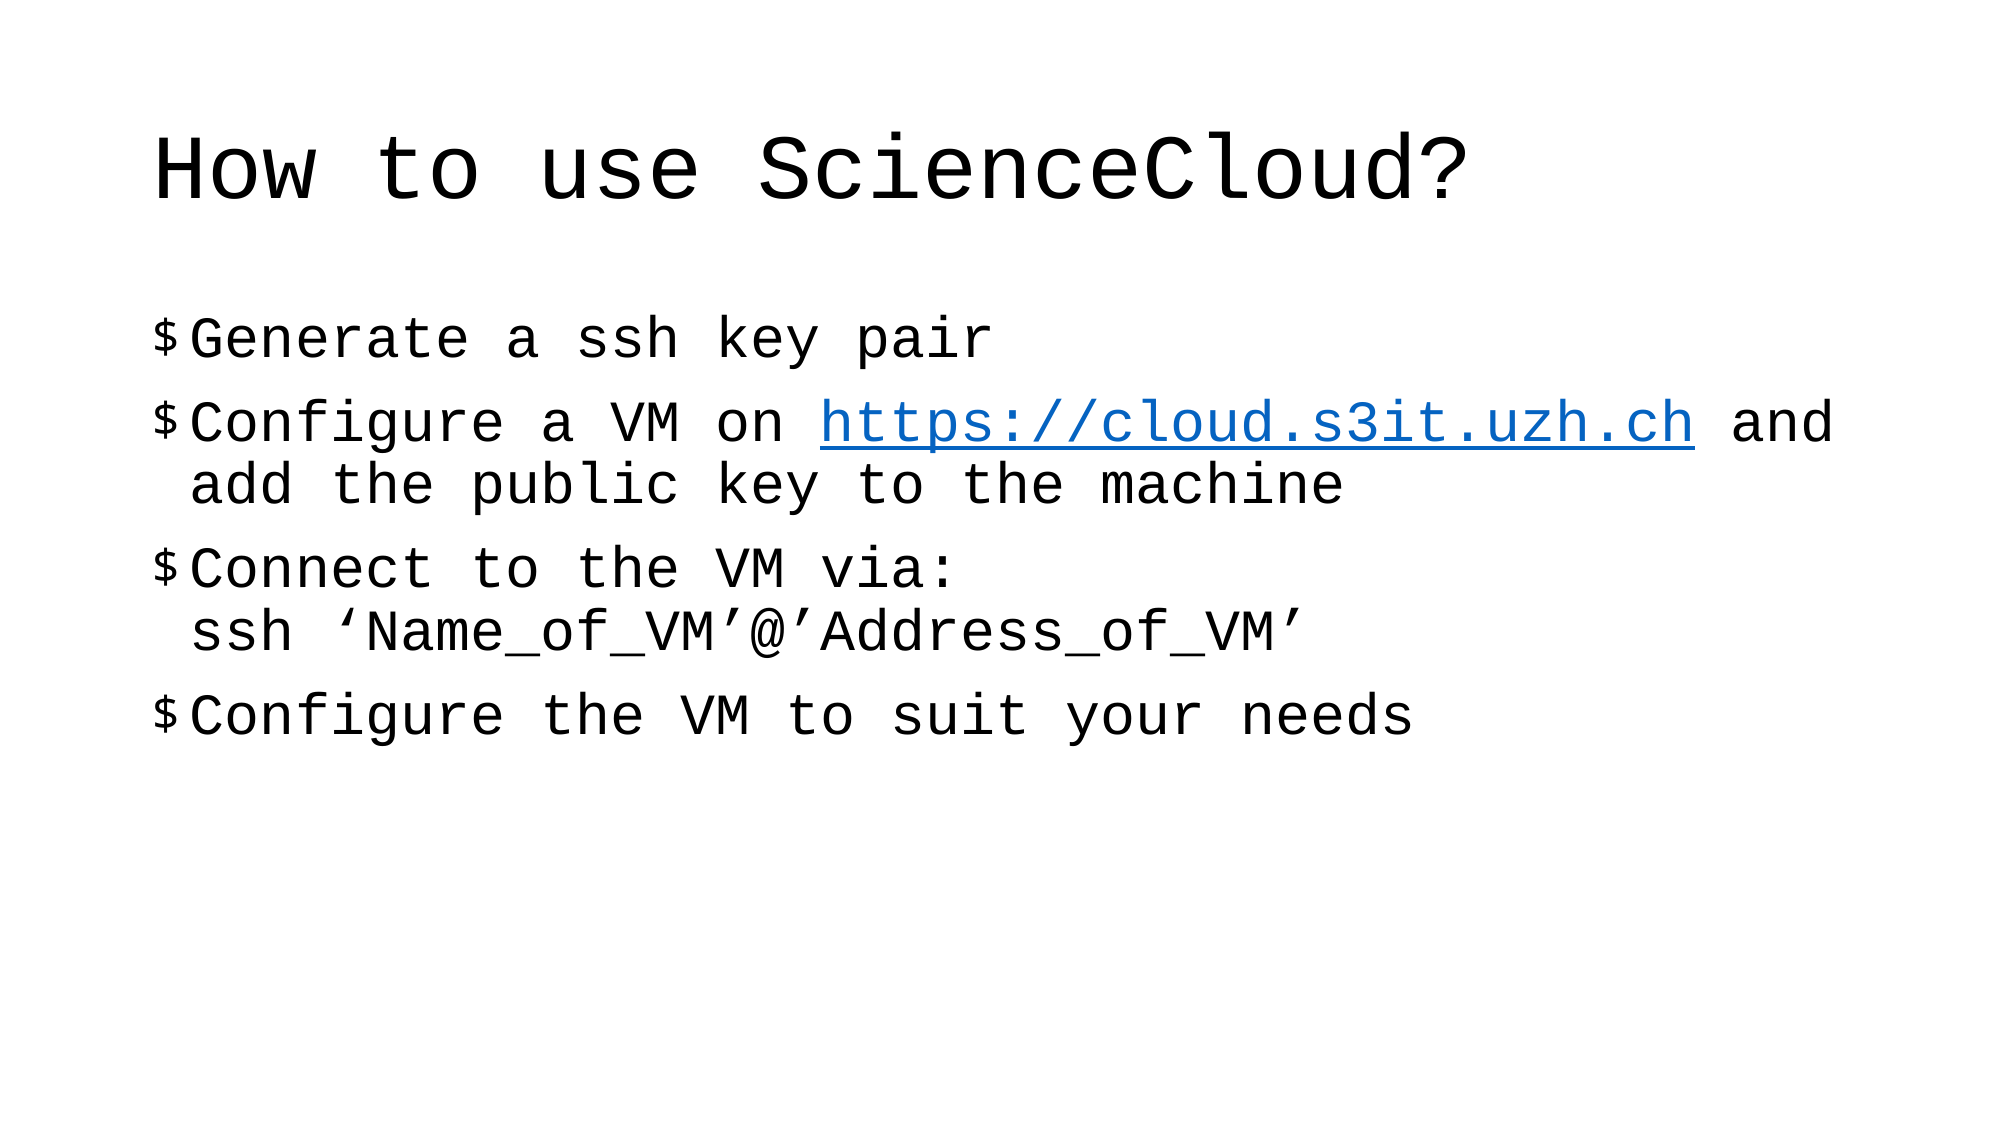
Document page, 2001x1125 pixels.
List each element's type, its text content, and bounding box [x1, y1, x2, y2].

title How to use ScienceCloud? [137, 59, 1863, 278]
list Generate a ssh key pair Configure a VM on https://cloud.s3it.uzh.ch and add the public key to the machine Connect to the VM via: ssh ‘Name_of_VM’@’Address_of_VM’ Configure the VM to suit your needs [137, 299, 1863, 1014]
